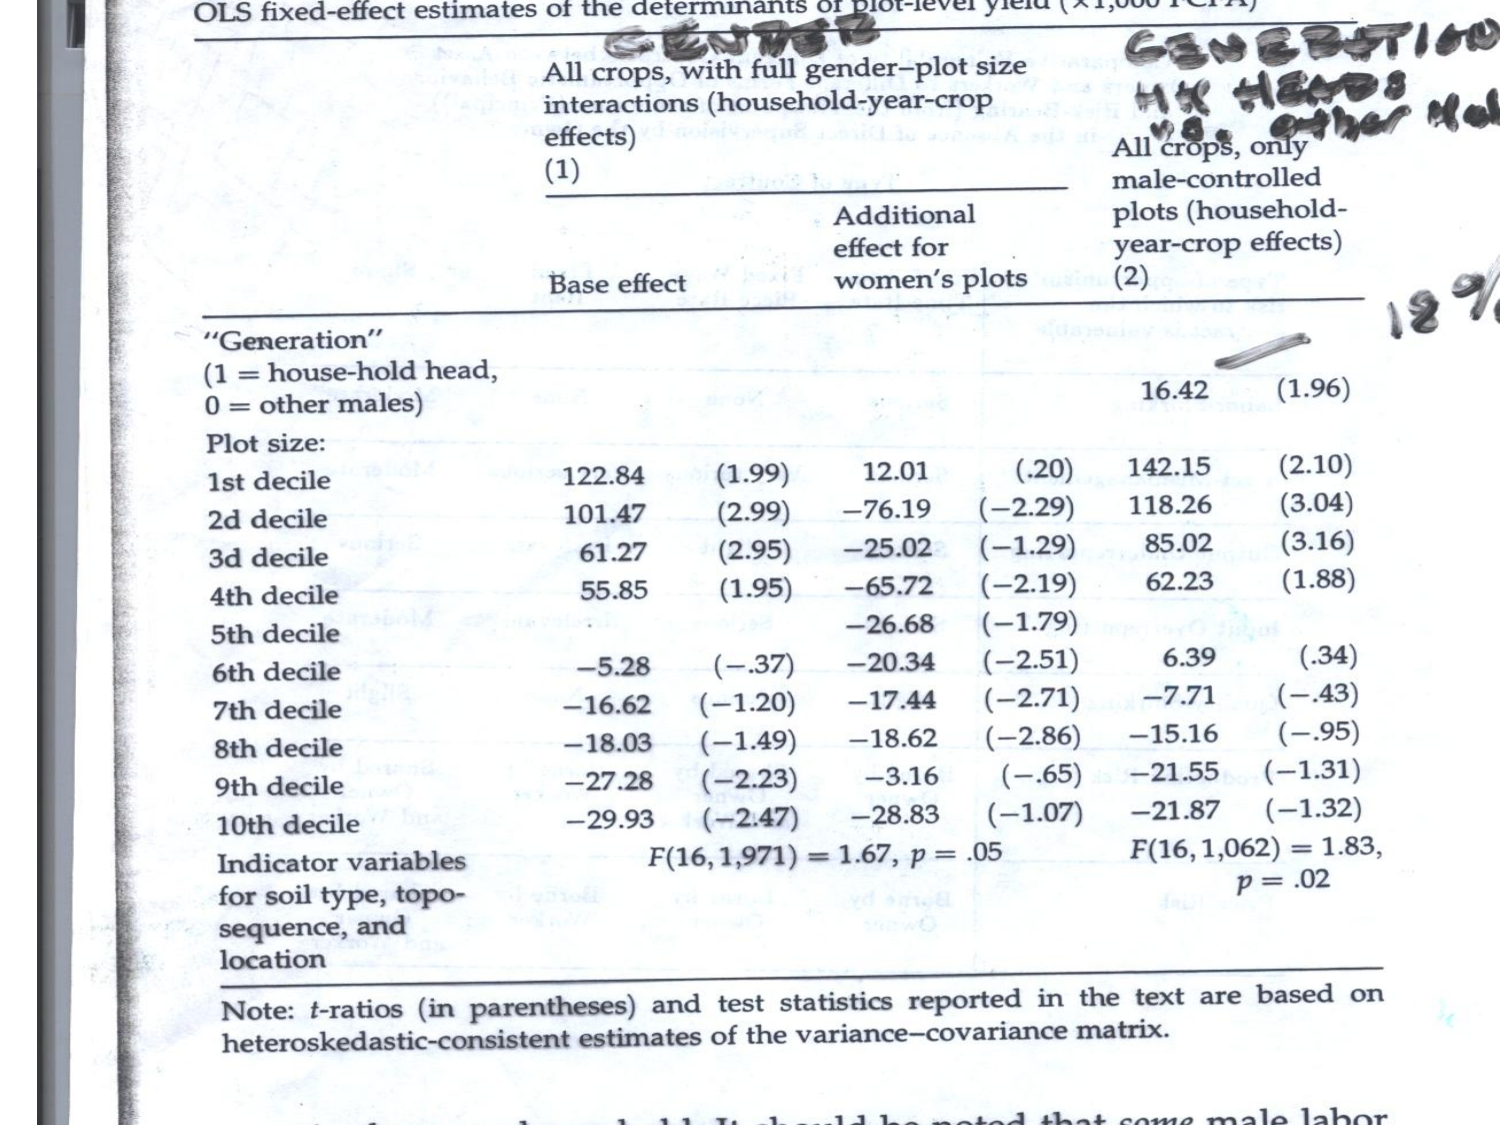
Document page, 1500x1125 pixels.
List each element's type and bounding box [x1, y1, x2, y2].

list [37, 0, 1500, 1125]
